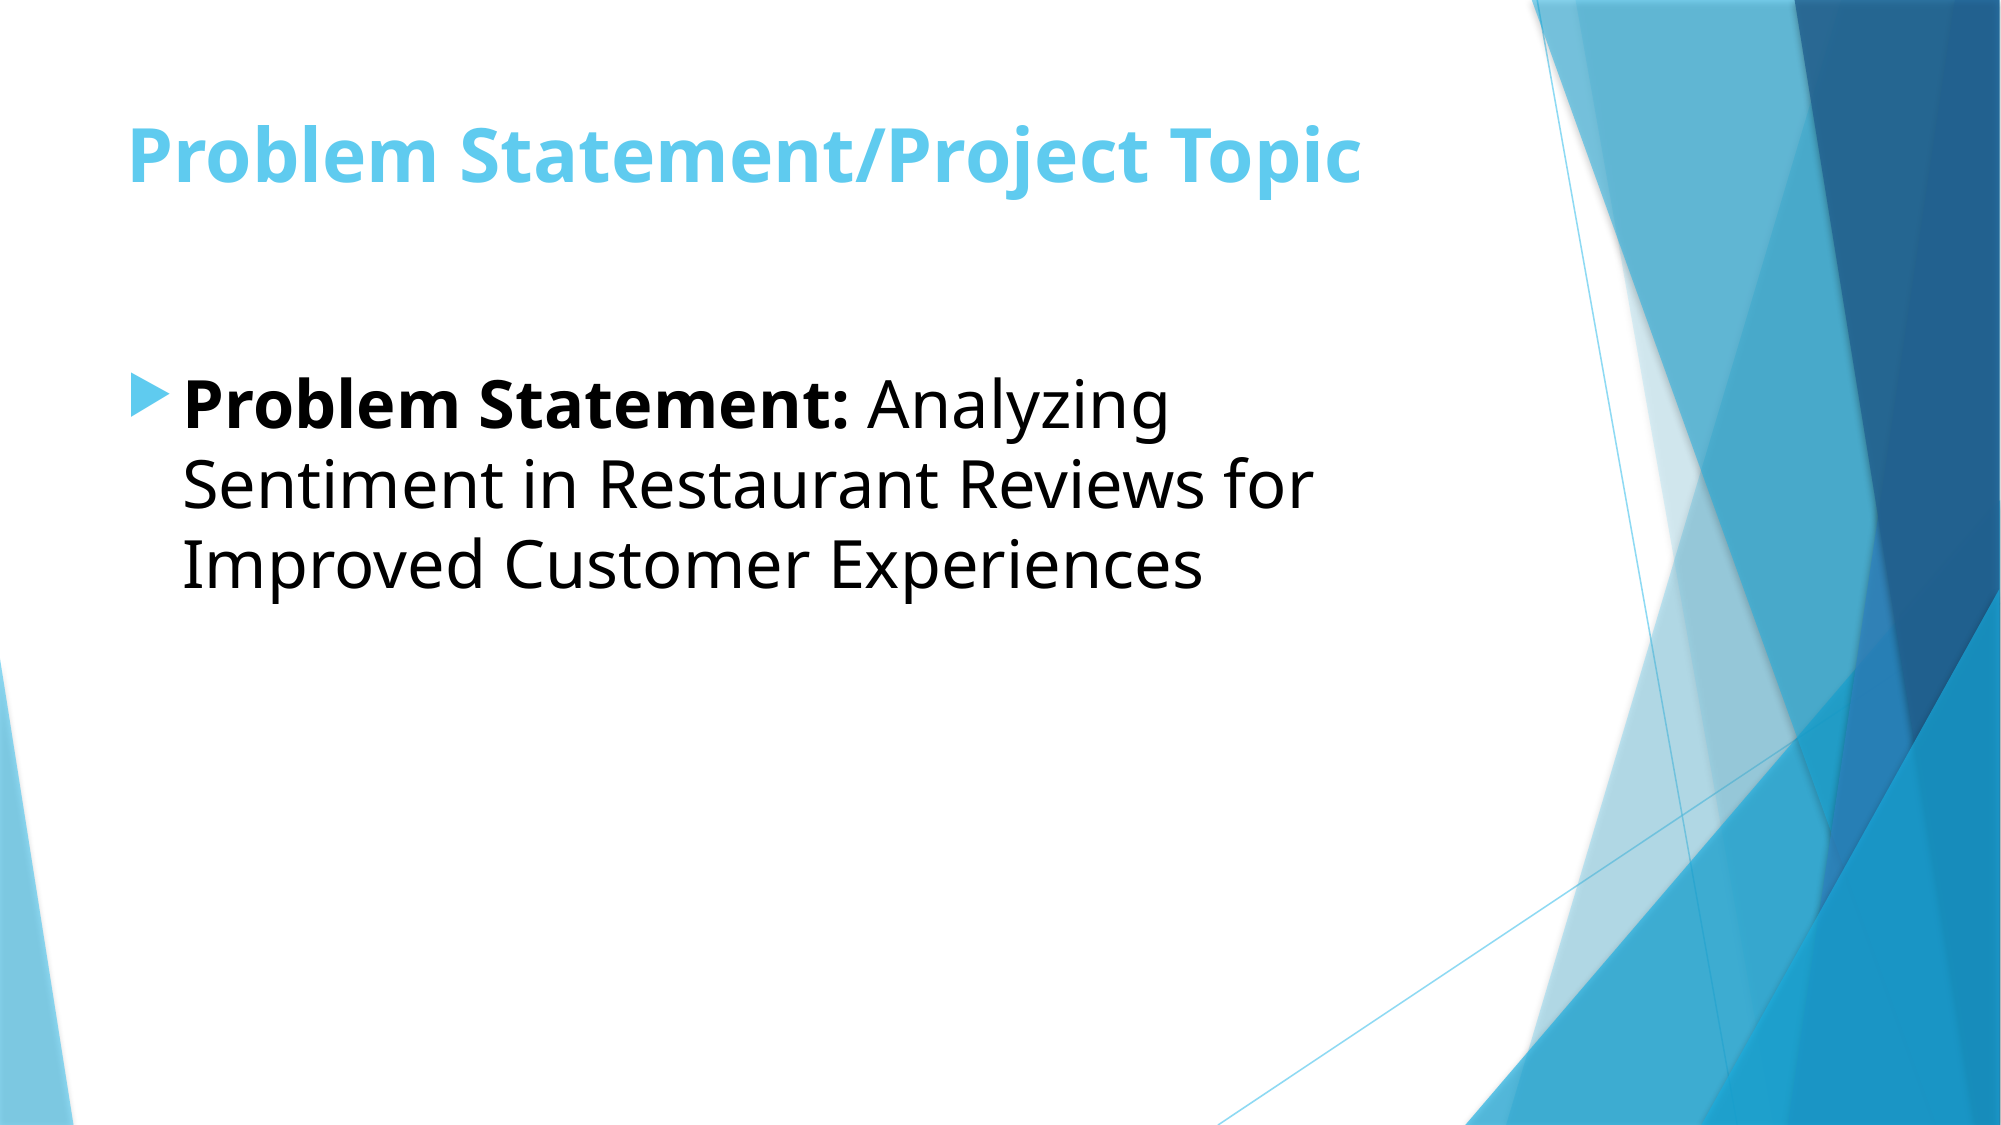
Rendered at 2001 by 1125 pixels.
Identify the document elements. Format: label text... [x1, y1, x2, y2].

title Problem Statement/Project Topic [111, 99, 1522, 317]
list Problem Statement: Analyzing Sentiment in Restaurant Reviews for Improved Customer Experiences [111, 354, 1522, 992]
